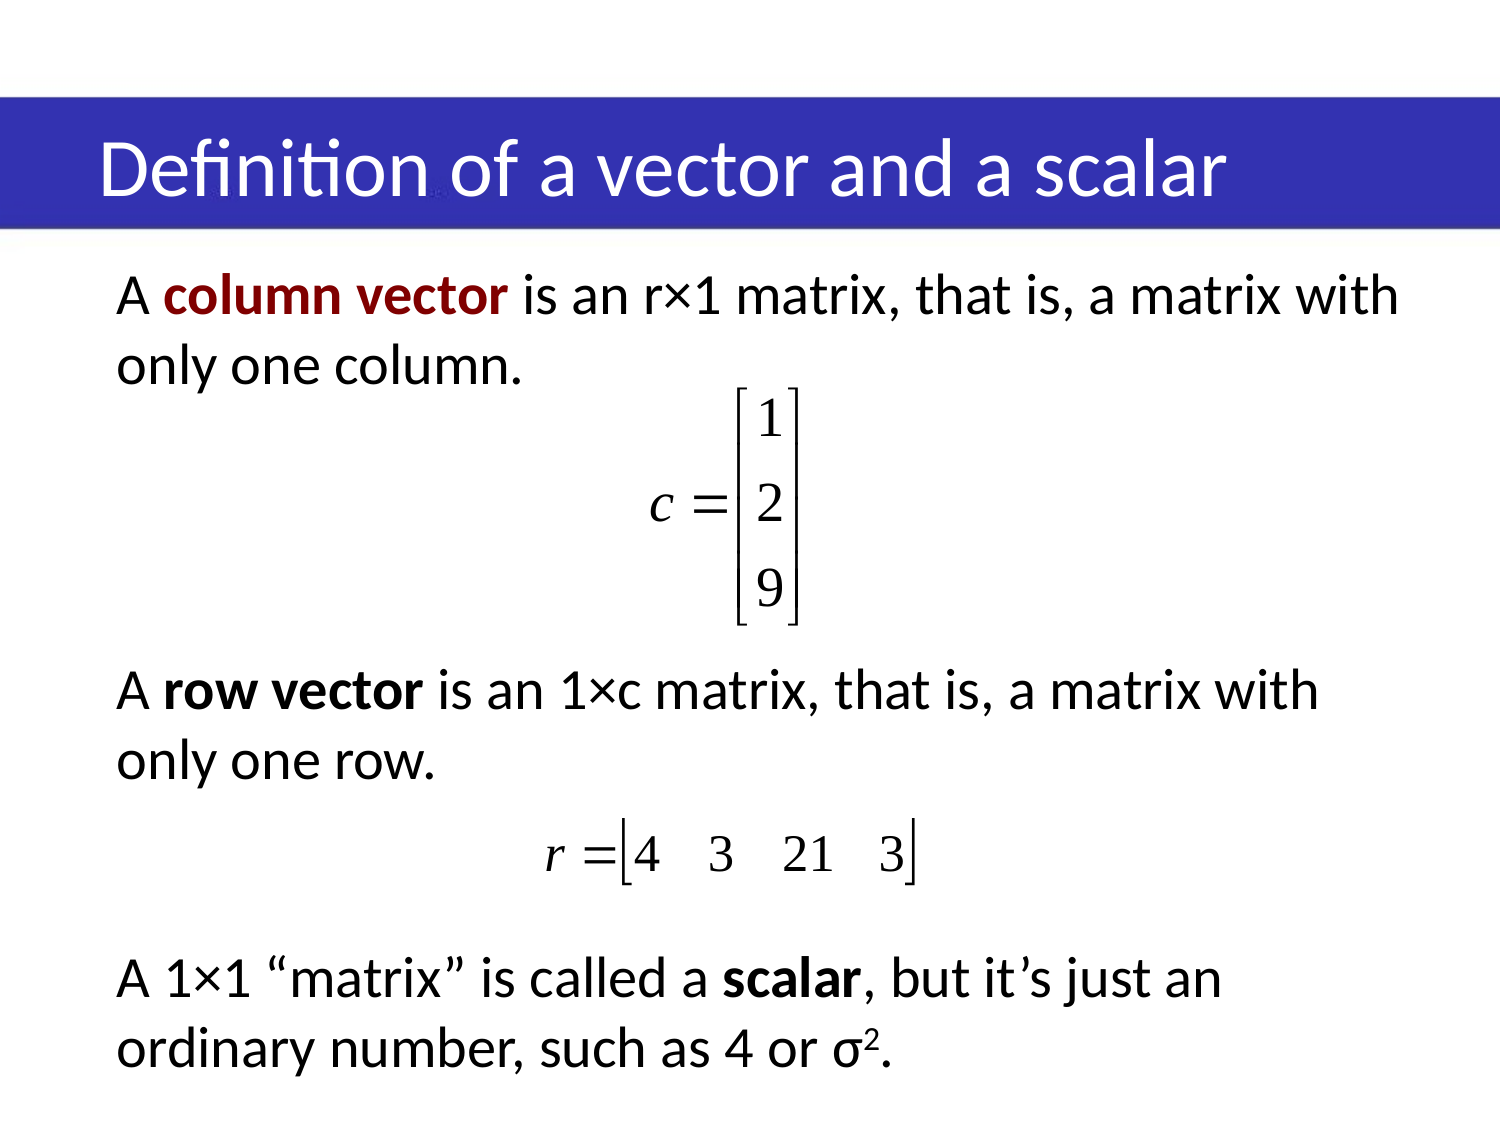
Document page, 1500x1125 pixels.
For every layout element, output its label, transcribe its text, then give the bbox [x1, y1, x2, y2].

picture [0, 0, 1500, 1125]
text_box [536, 818, 924, 894]
title Definition of a vector and a scalar [26, 99, 1302, 228]
text_box A row vector is an 1×c matrix, that is, a matrix with only one row. [102, 643, 1416, 799]
text_box A column vector is an r×1 matrix, that is, a matrix with only one column. [102, 249, 1416, 404]
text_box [641, 375, 817, 640]
text_box A 1×1 “matrix” is called a scalar, but it’s just an ordinary number, such as 4 or σ2. [102, 931, 1326, 1087]
